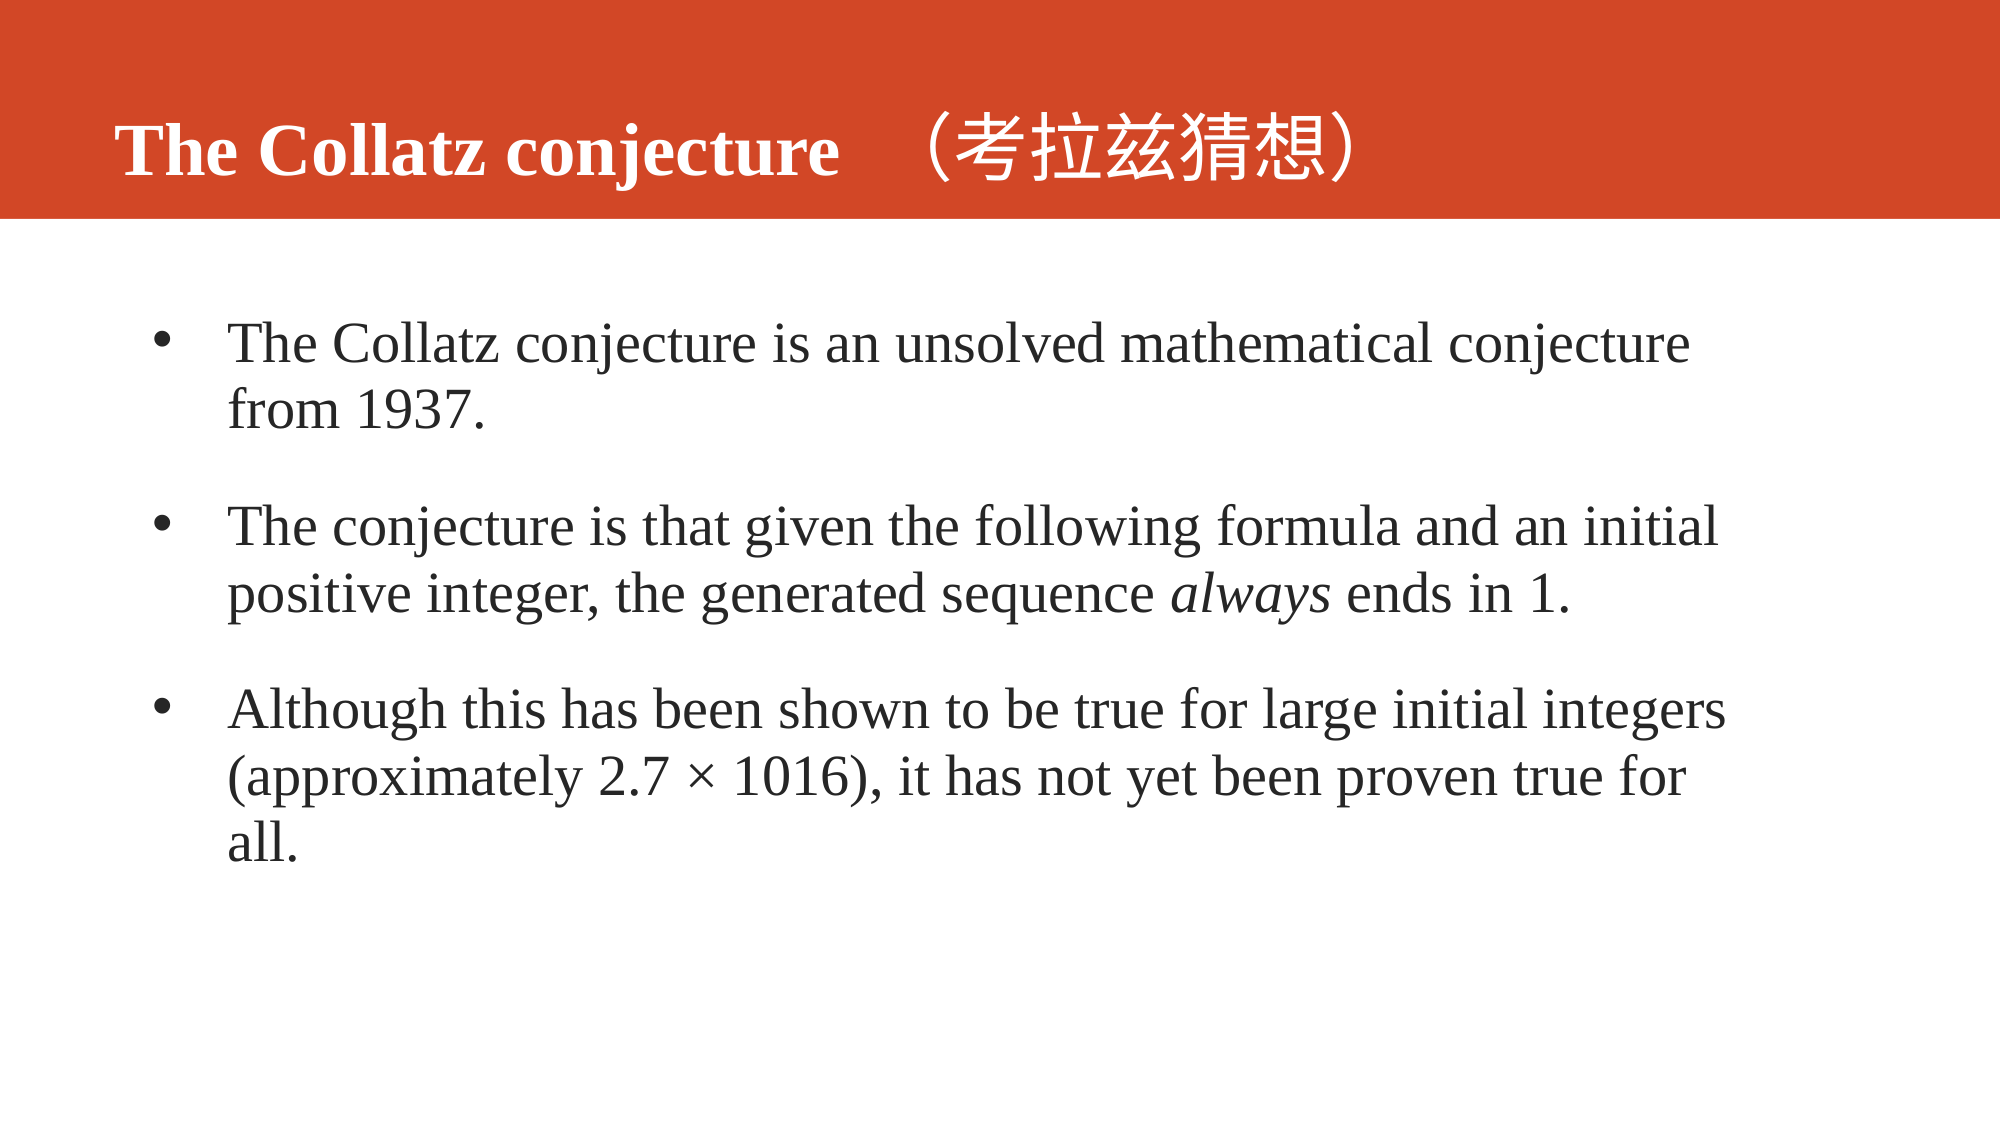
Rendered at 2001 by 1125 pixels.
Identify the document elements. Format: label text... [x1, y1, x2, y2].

list The Collatz conjecture is an unsolved mathematical conjecture from 1937. The conjecture is that given the following formula and an initial positive integer, the generated sequence always ends in 1. Although this has been shown to be true for large initial integers (approximately 2.7 × 1016), it has not yet been proven true for all. [137, 299, 1785, 1014]
title The Collatz conjecture （考拉兹猜想） [99, 0, 1863, 199]
